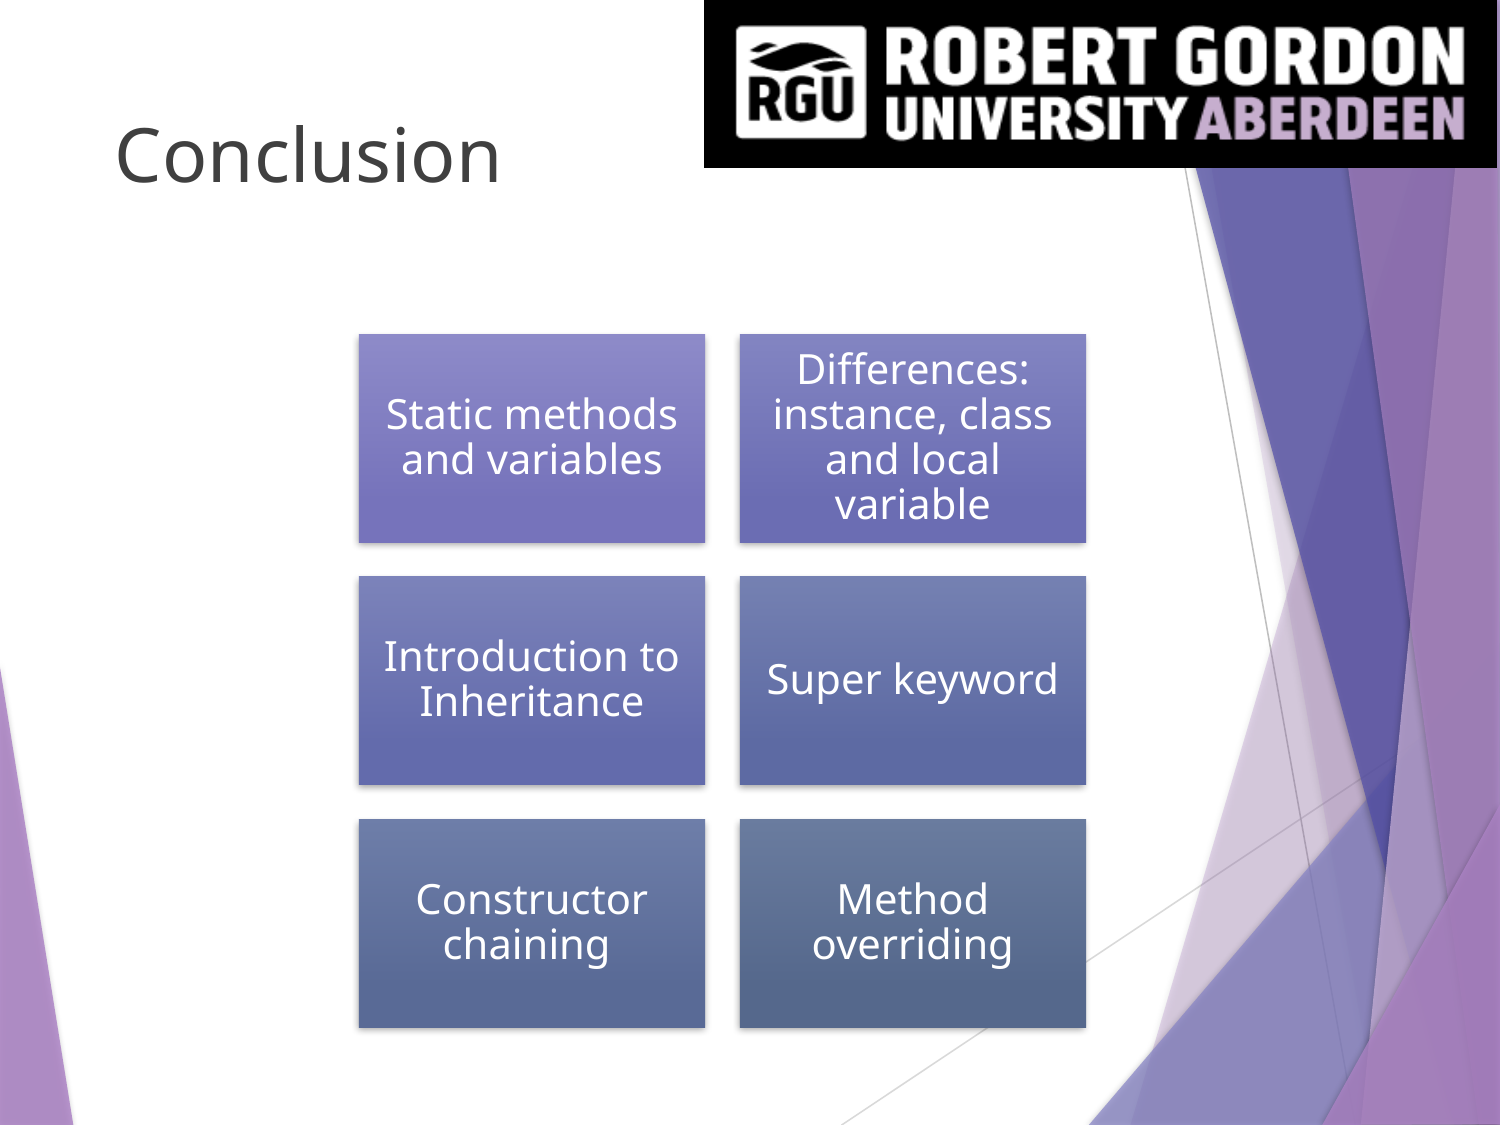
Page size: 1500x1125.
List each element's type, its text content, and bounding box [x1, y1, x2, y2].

title Conclusion [99, 99, 1142, 317]
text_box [358, 299, 1087, 1062]
picture [704, 0, 1497, 168]
